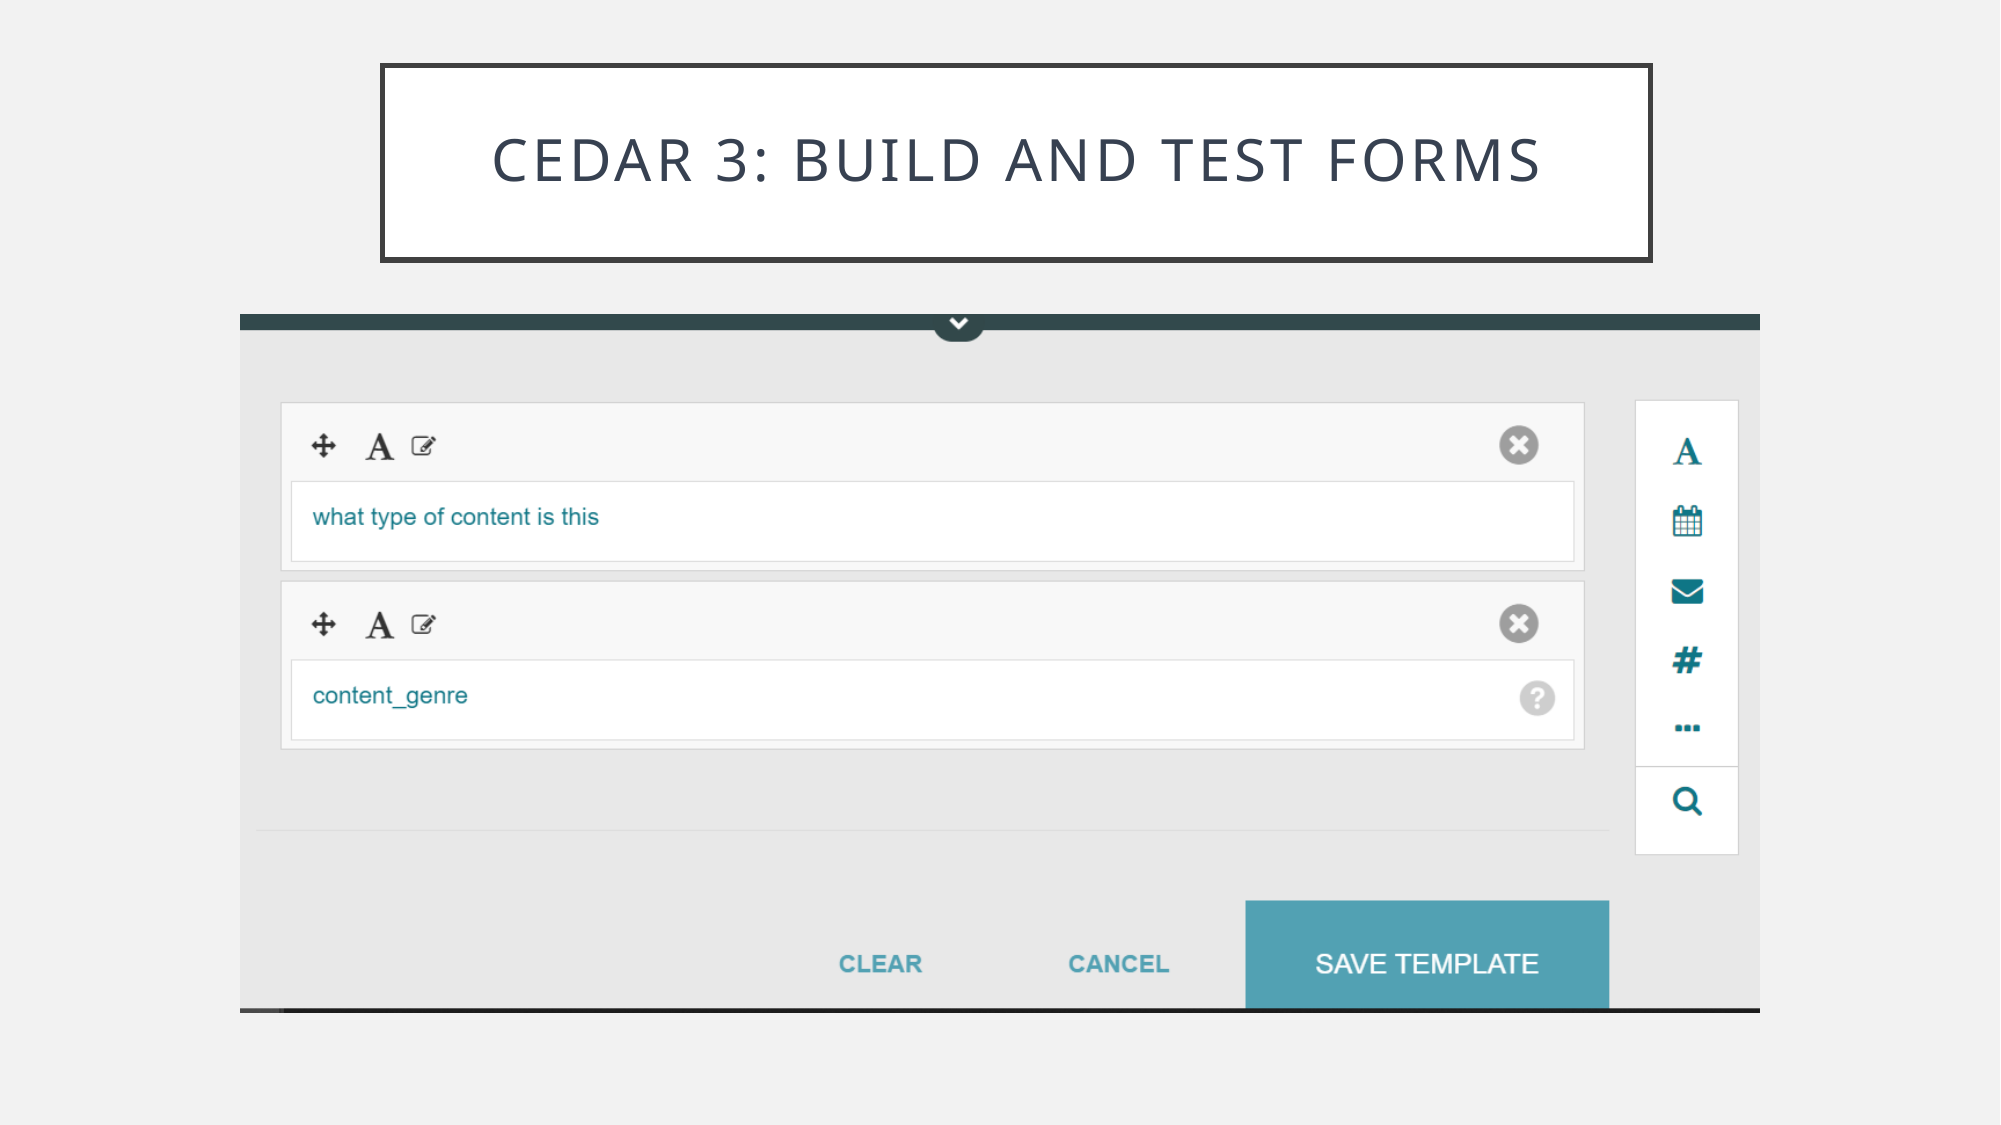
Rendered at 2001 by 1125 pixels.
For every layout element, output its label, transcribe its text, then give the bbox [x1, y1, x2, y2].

picture [240, 314, 1760, 1013]
text_box Link [959, 1013, 1152, 1022]
title CEDAR 3: Build and test forms [380, 63, 1653, 263]
